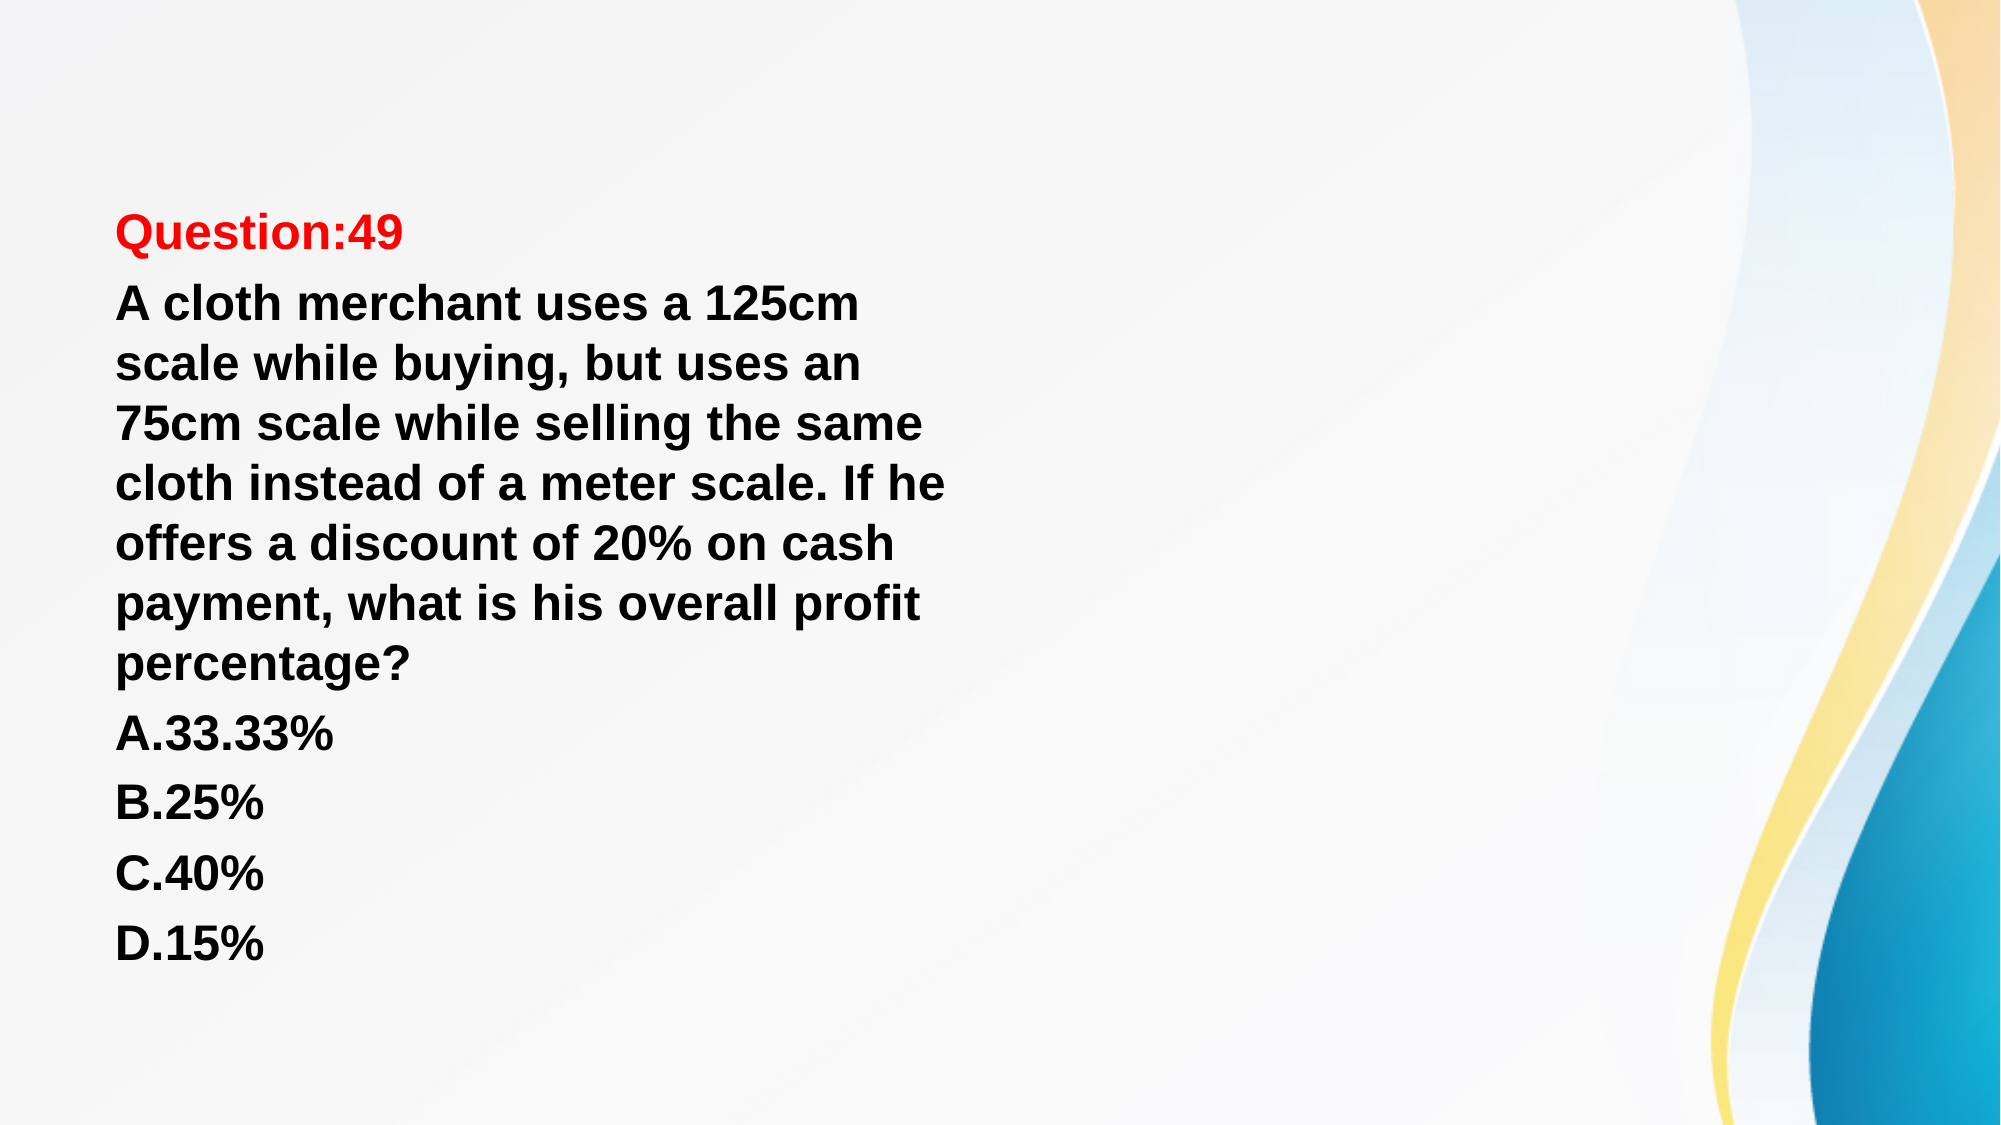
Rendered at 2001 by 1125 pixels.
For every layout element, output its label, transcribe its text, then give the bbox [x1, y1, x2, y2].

picture [0, 0, 2001, 1125]
list Question:49 A cloth merchant uses a 125cm scale while buying, but uses an 75cm scale while selling the same cloth instead of a meter scale. If he offers a discount of 20% on cash payment, what is his overall profit percentage? A.33.33% B.25% C.40% D.15% [99, 192, 984, 1006]
